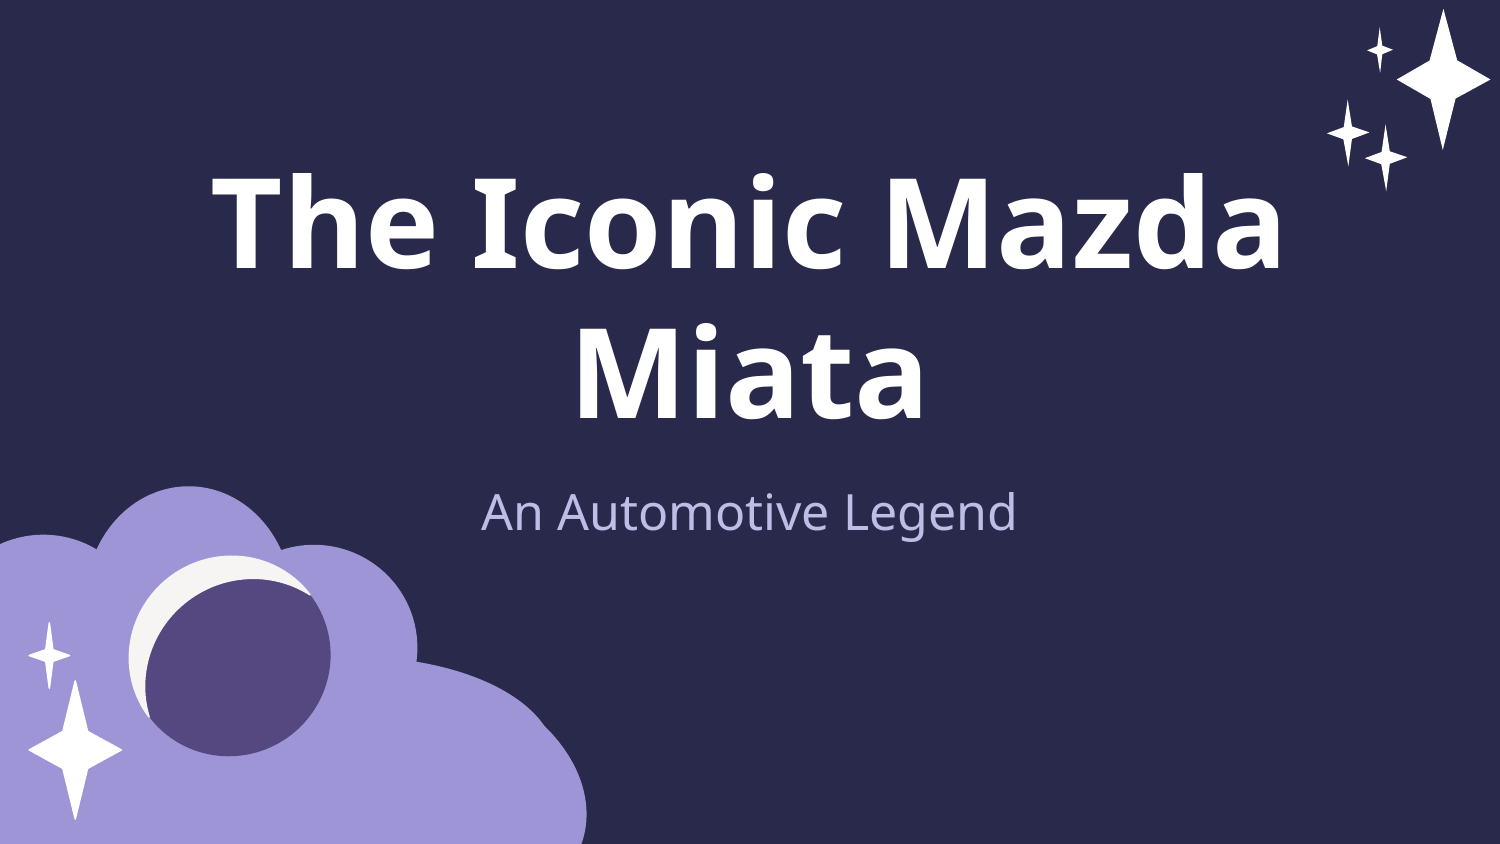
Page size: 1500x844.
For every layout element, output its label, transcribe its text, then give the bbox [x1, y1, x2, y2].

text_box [1326, 8, 1491, 192]
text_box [0, 486, 621, 844]
text_box The Iconic Mazda Miata [51, 122, 1449, 459]
text_box An Automotive Legend [51, 464, 1449, 595]
